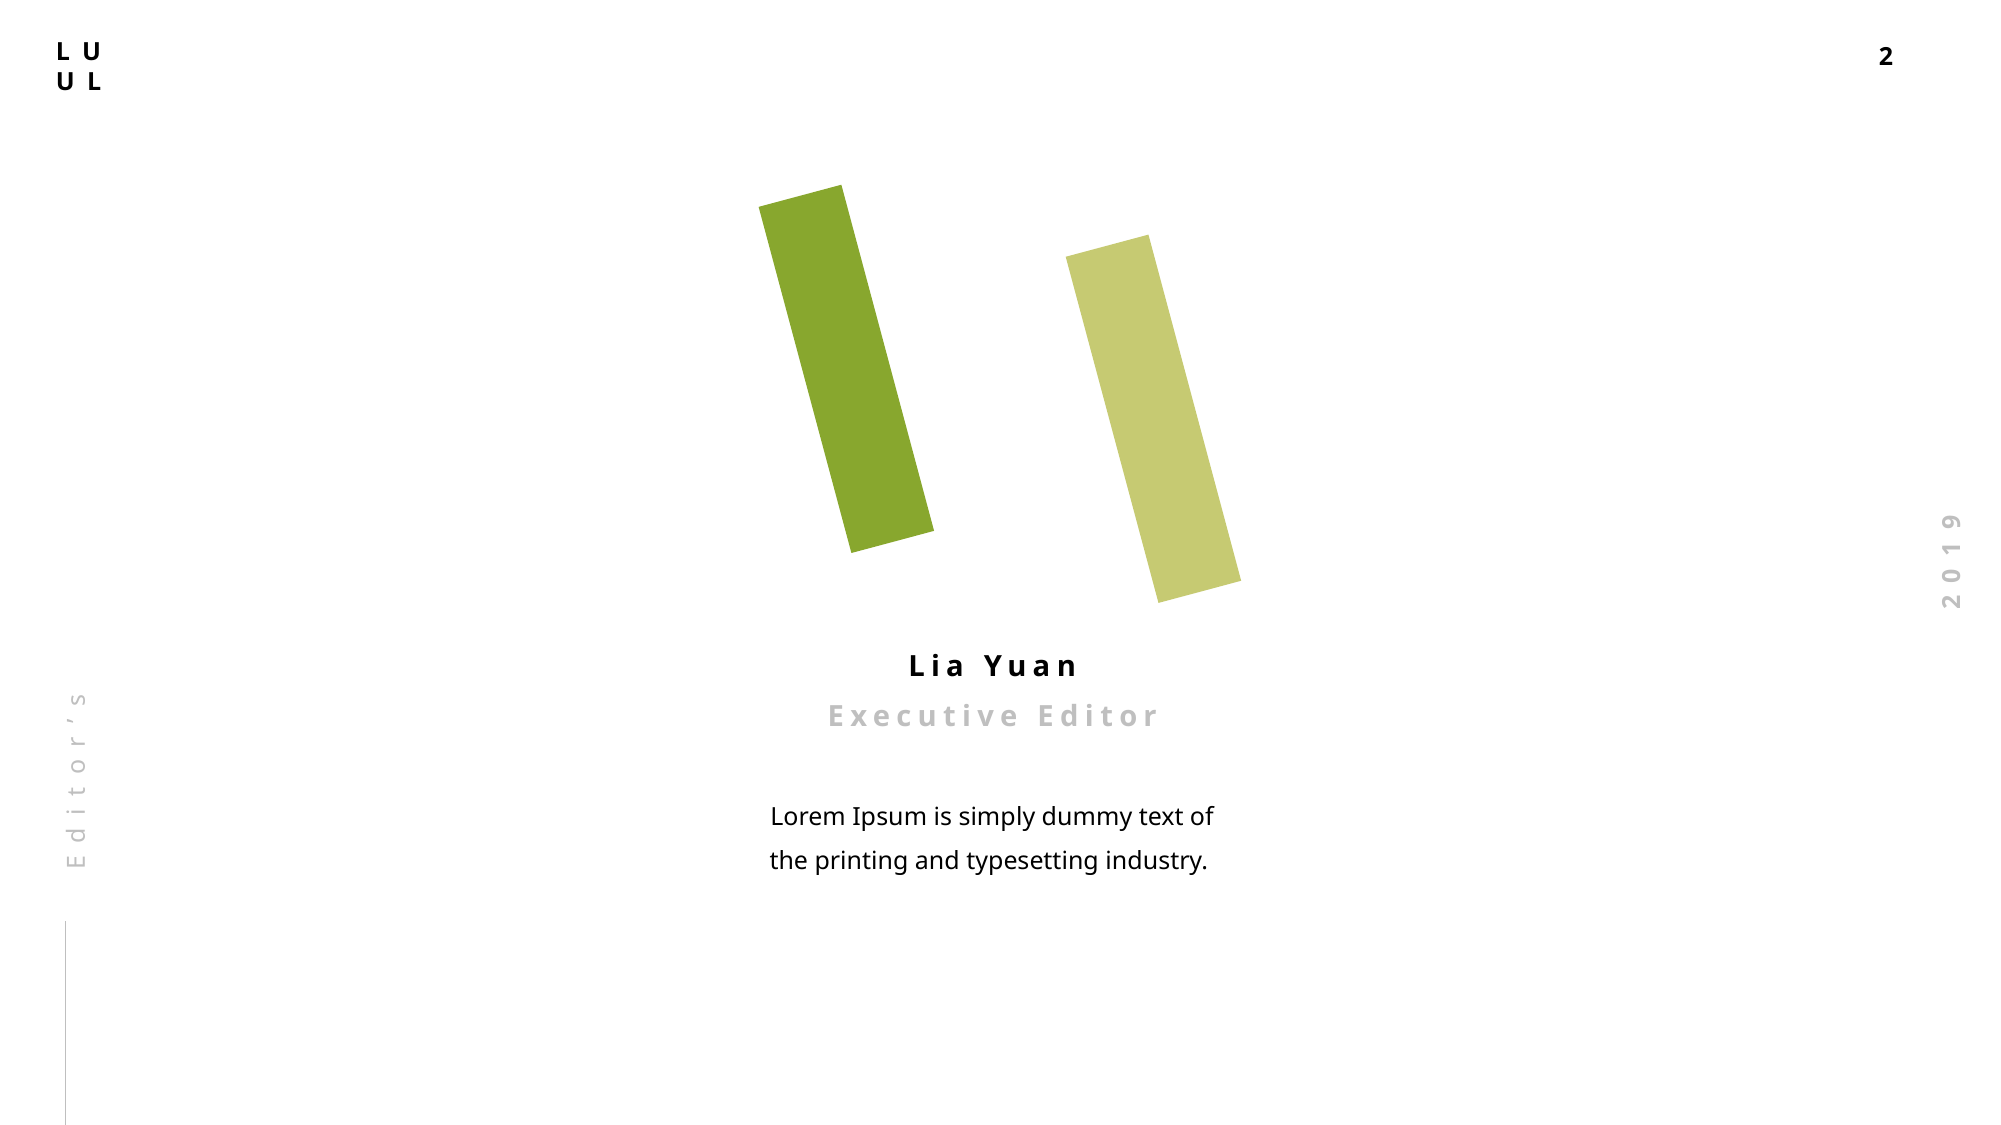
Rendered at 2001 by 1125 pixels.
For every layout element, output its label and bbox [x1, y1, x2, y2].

text_box [756, 647, 1244, 871]
text_box [45, 647, 86, 1125]
text_box [757, 183, 841, 519]
text_box [1157, 266, 1243, 605]
picture [841, 183, 1158, 603]
